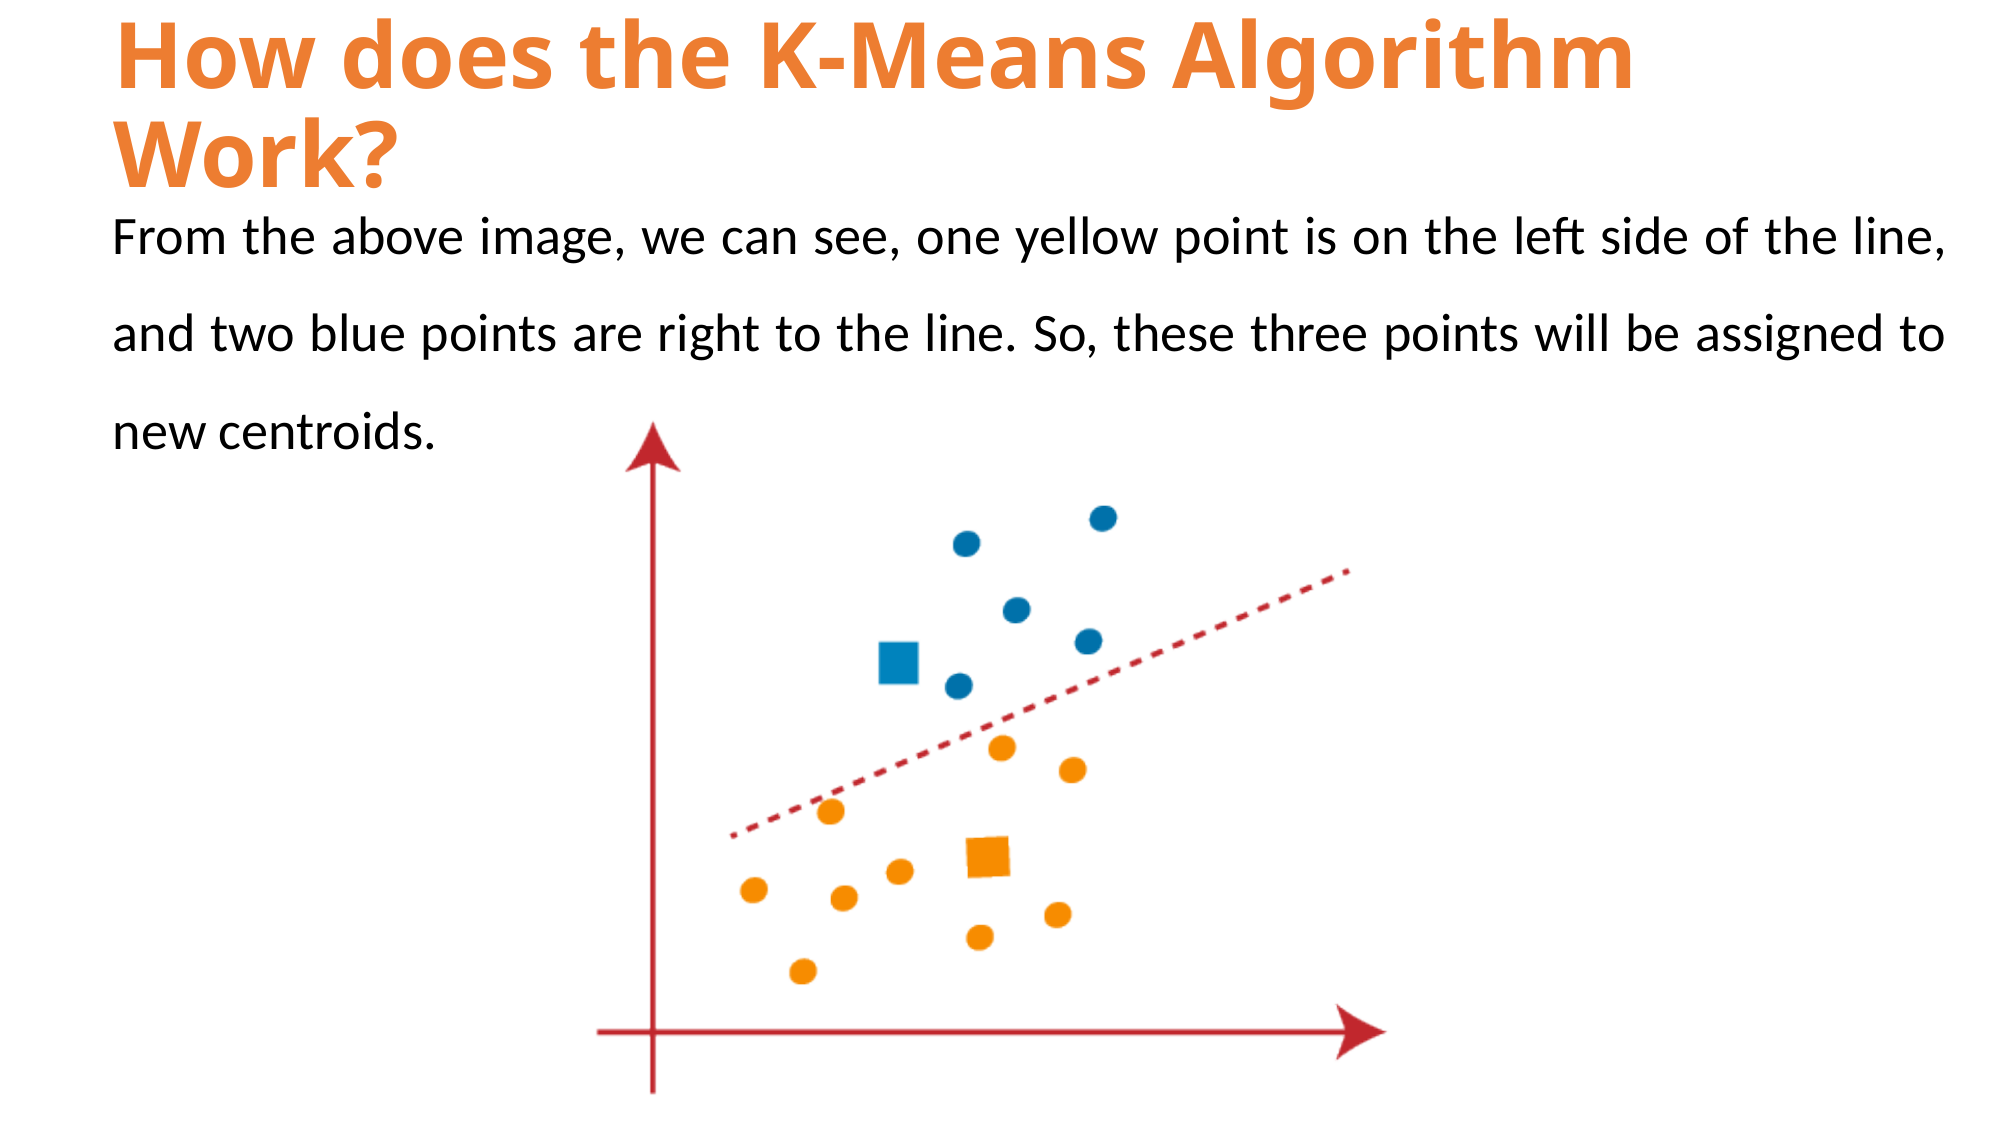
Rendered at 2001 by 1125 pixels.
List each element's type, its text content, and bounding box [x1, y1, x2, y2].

picture [582, 342, 1418, 1125]
text_box From the above image, we can see, one yellow point is on the left side of the line, and two blue points are right to the line. So, these three points will be assigned to new centroids. [98, 160, 1965, 468]
title How does the K-Means Algorithm Work? [98, 0, 1824, 160]
